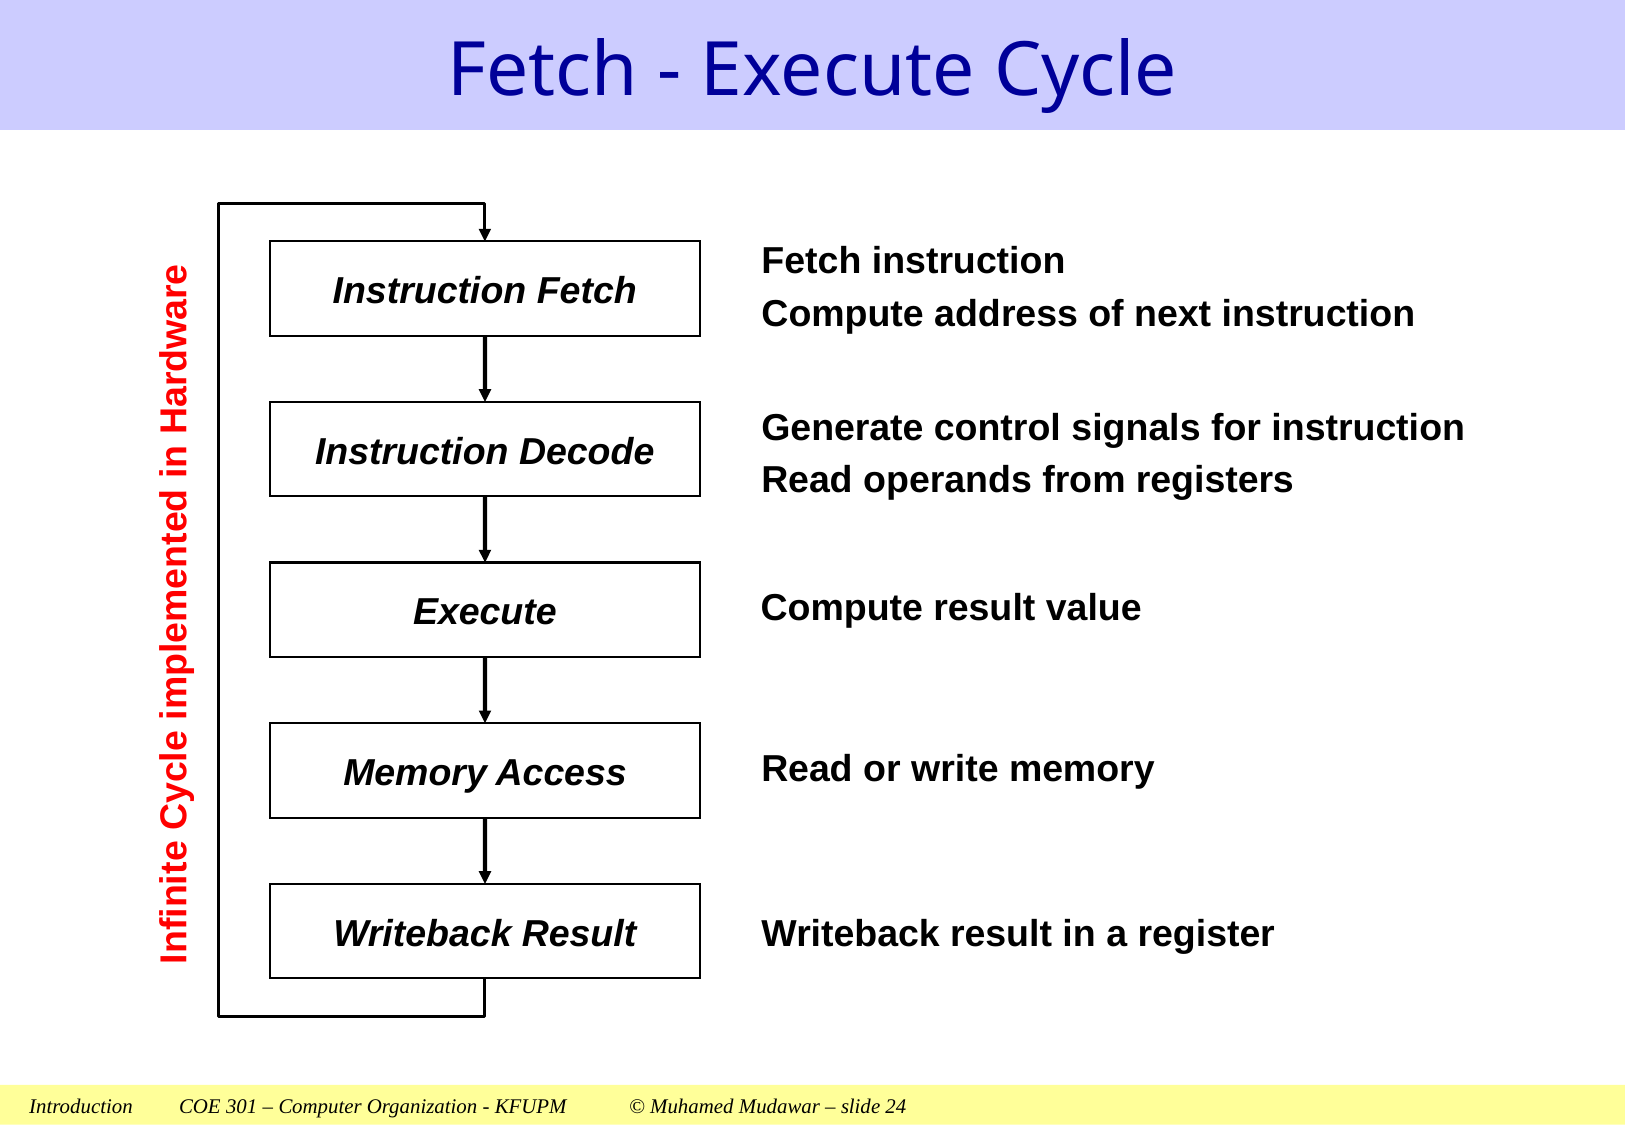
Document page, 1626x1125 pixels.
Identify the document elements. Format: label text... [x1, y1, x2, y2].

text_box Read or write memory [750, 742, 1458, 795]
text_box [485, 496, 492, 563]
text_box [218, 203, 492, 1017]
text_box Instruction Fetch [485, 241, 700, 336]
text_box Compute result value [750, 581, 1396, 634]
text_box Fetch instruction Compute address of next instruction [751, 231, 1540, 338]
text_box Instruction Decode [485, 402, 700, 497]
text_box [485, 656, 492, 724]
text_box [485, 335, 492, 402]
text_box Infinite Cycle implemented in Hardware [147, 221, 200, 1007]
text_box Memory Access [485, 723, 700, 818]
title Fetch - Execute Cycle [0, 0, 1625, 130]
text_box Generate control signals for instruction Read operands from registers [750, 398, 1550, 505]
text_box [485, 817, 492, 884]
text_box Writeback Result [485, 883, 700, 979]
text_box Writeback result in a register [751, 907, 1473, 960]
text_box Execute [485, 562, 700, 657]
